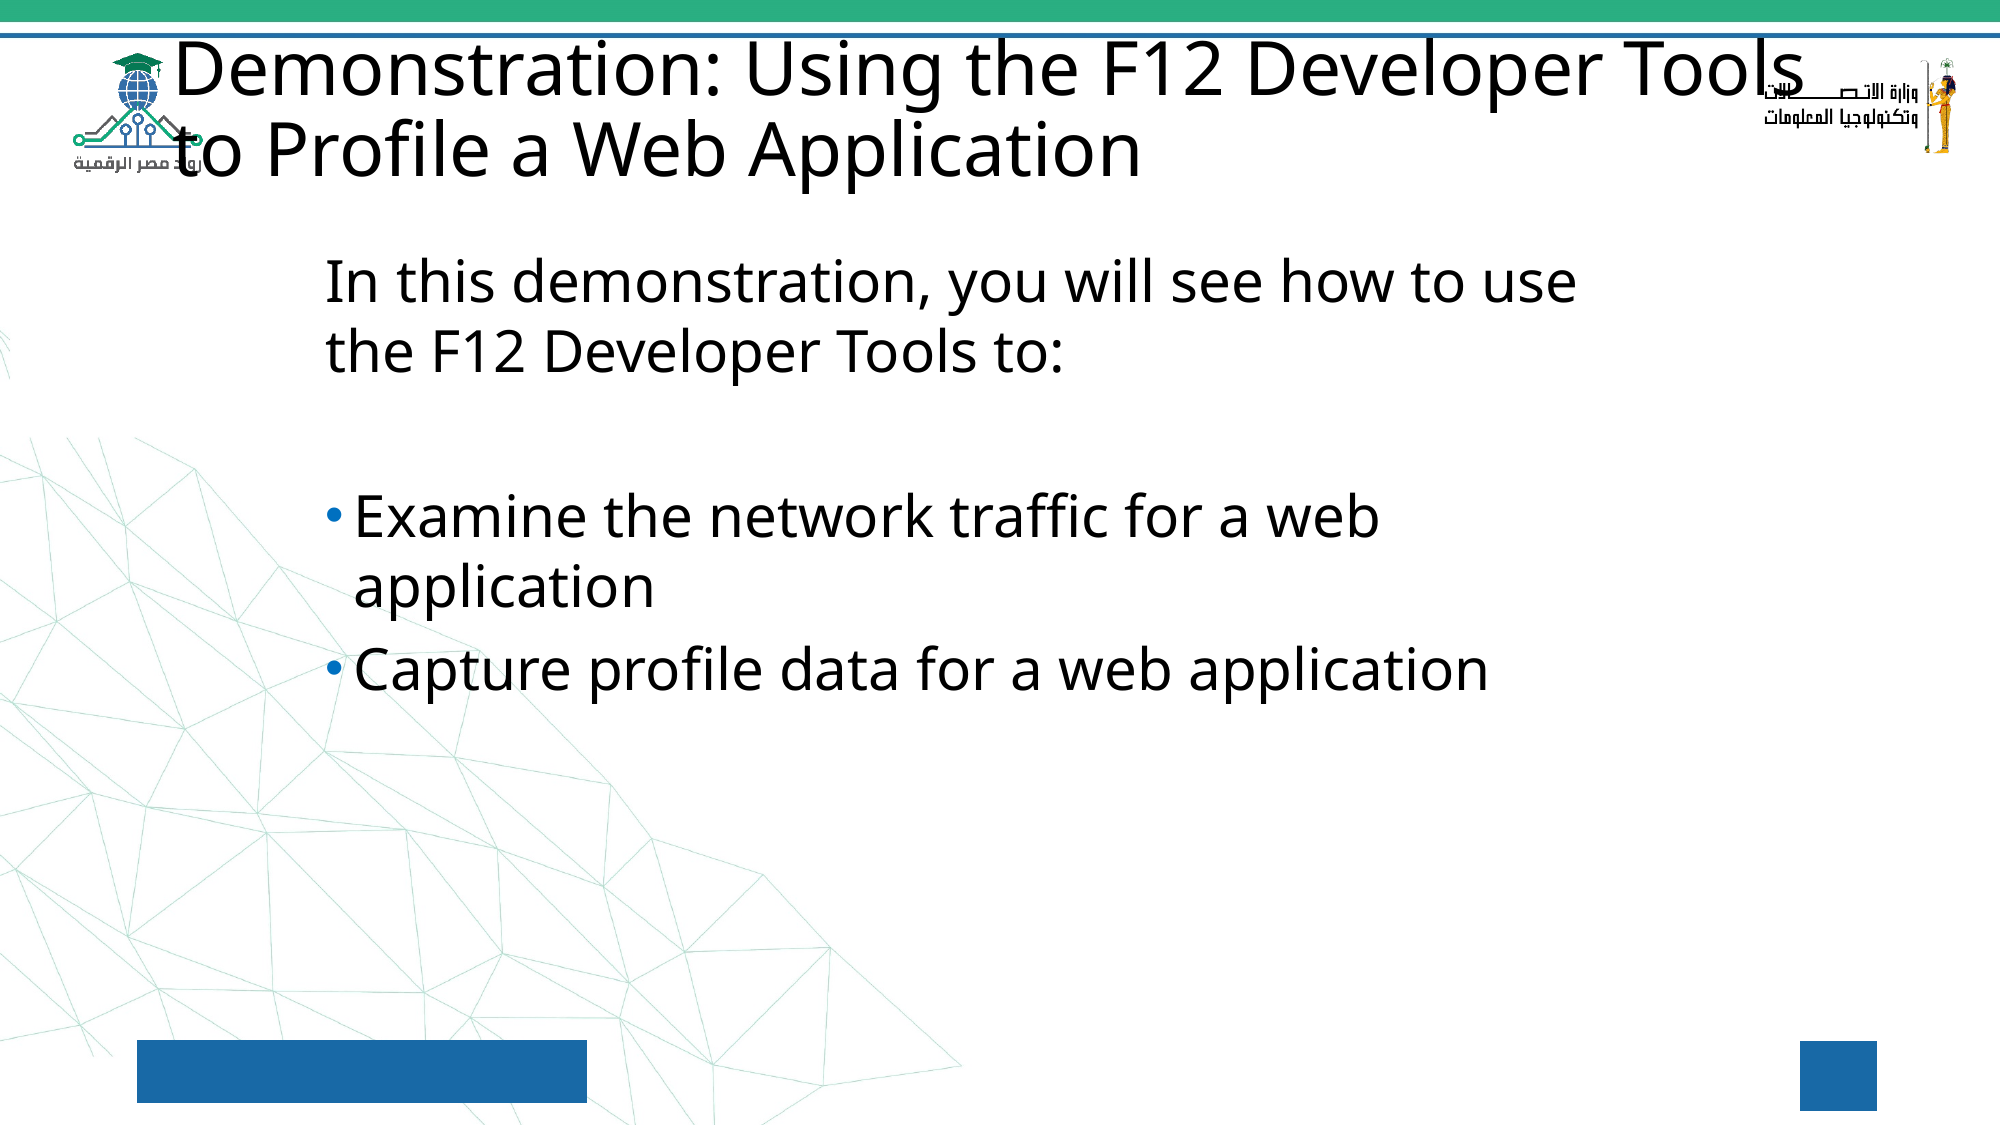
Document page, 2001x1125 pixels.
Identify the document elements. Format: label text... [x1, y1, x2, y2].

text_box In this demonstration, you will see how to use the F12 Developer Tools to: Examine the network traffic for a web application Capture profile data for a web application [325, 244, 1658, 1089]
title Demonstration: Using the F12 Developer Tools to Profile a Web Application [157, 20, 1883, 203]
picture [0, 0, 2000, 1125]
